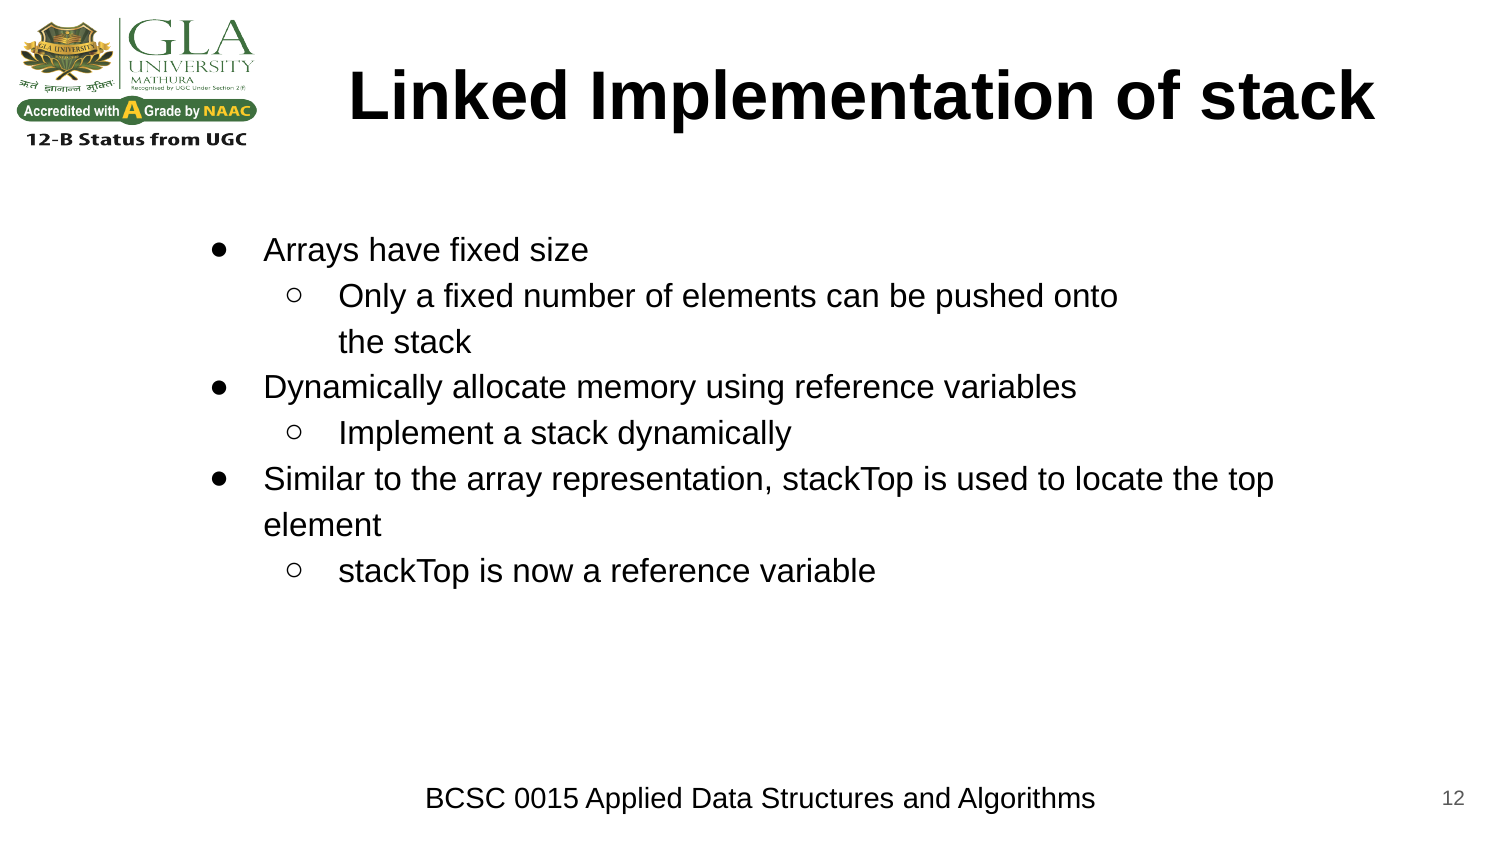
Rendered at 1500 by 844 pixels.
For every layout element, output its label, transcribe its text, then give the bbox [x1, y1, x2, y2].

title Linked Implementation of stack [276, 35, 1449, 130]
picture [10, 13, 263, 150]
text_box Arrays have fixed size Only a fixed number of elements can be pushed onto the stack Dynamically allocate memory using reference variables Implement a stack dynamically Similar to the array representation, stackTop is used to locate the top element stackTop is now a reference variable [173, 207, 1390, 709]
slide_number ‹#› [1389, 764, 1480, 830]
